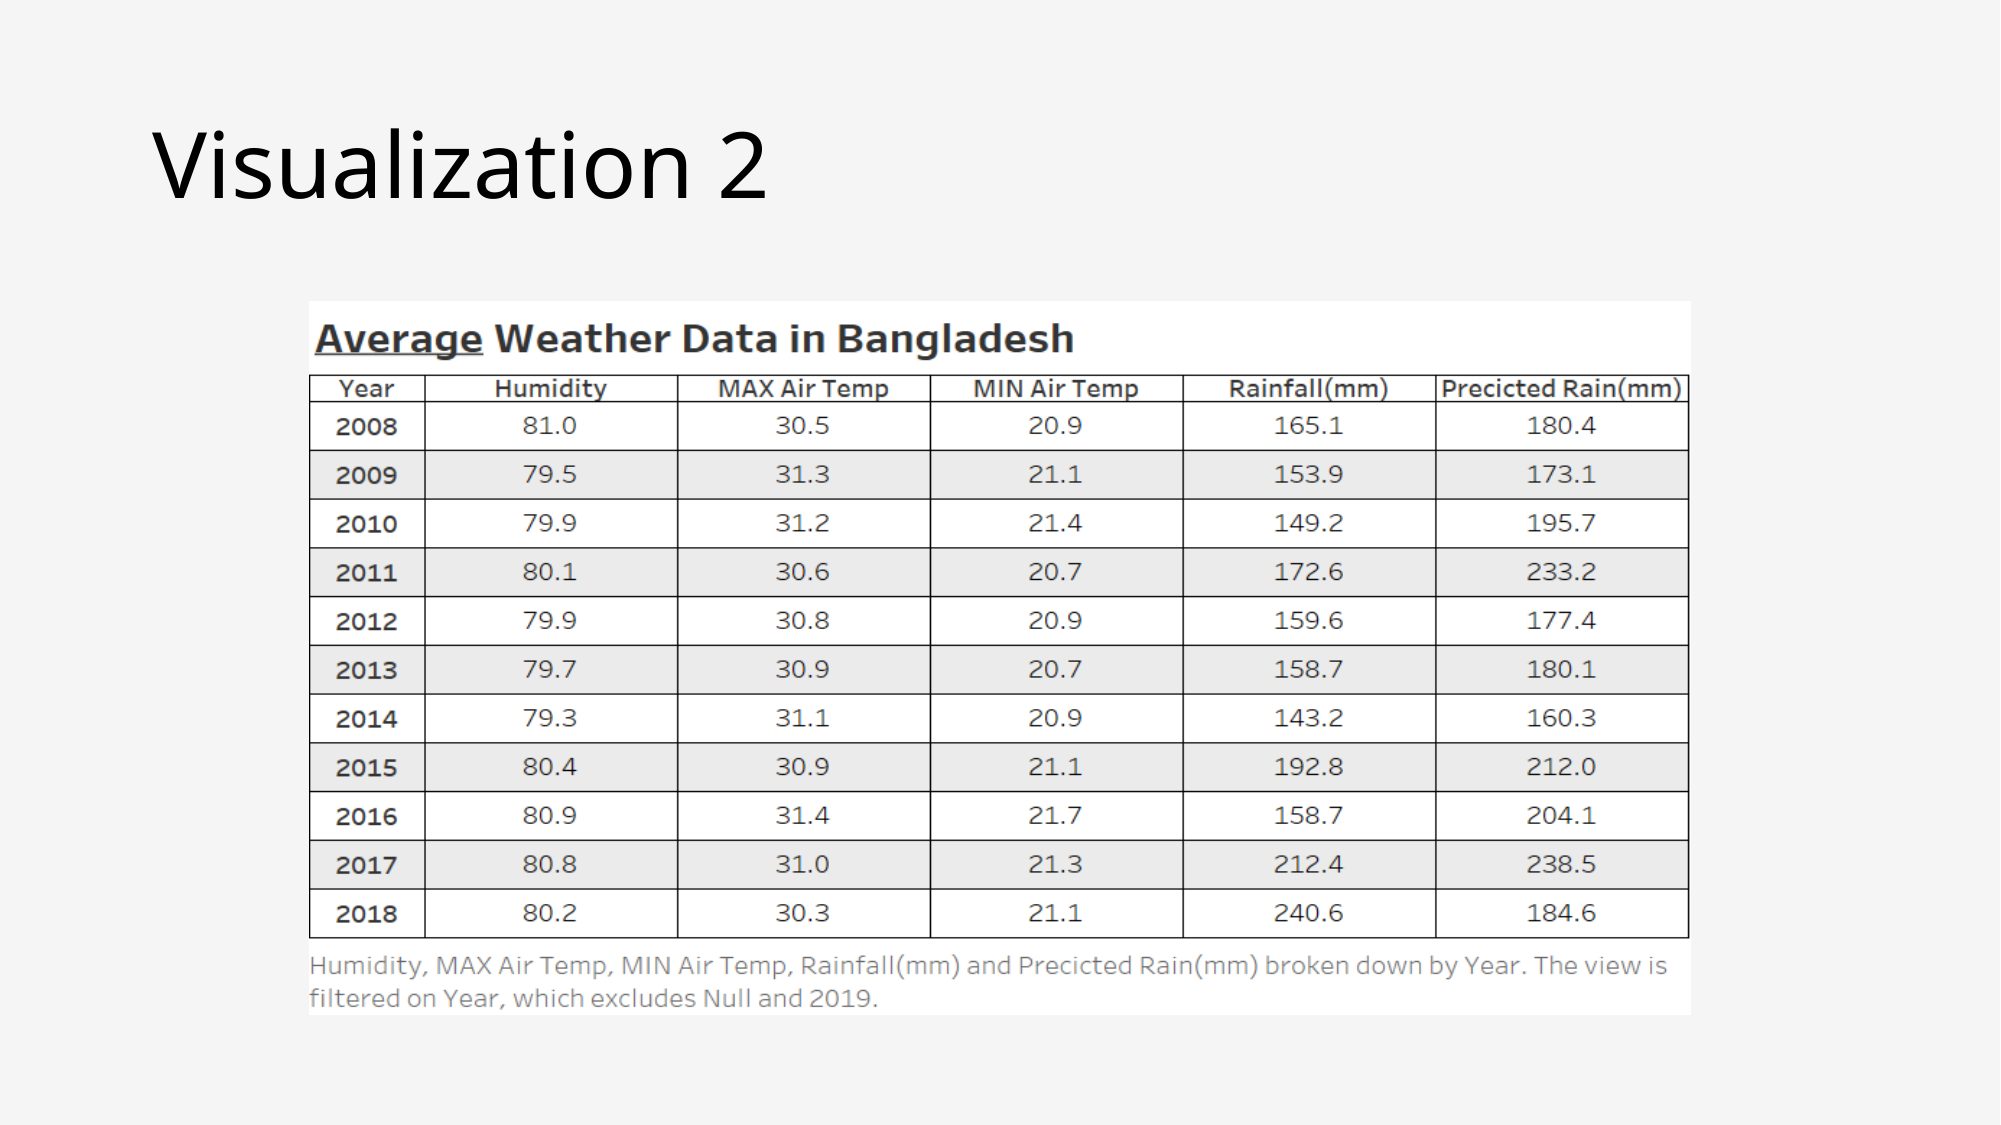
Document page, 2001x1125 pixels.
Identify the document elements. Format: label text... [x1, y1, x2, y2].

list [309, 301, 1691, 1015]
title Visualization 2 [137, 59, 1863, 278]
